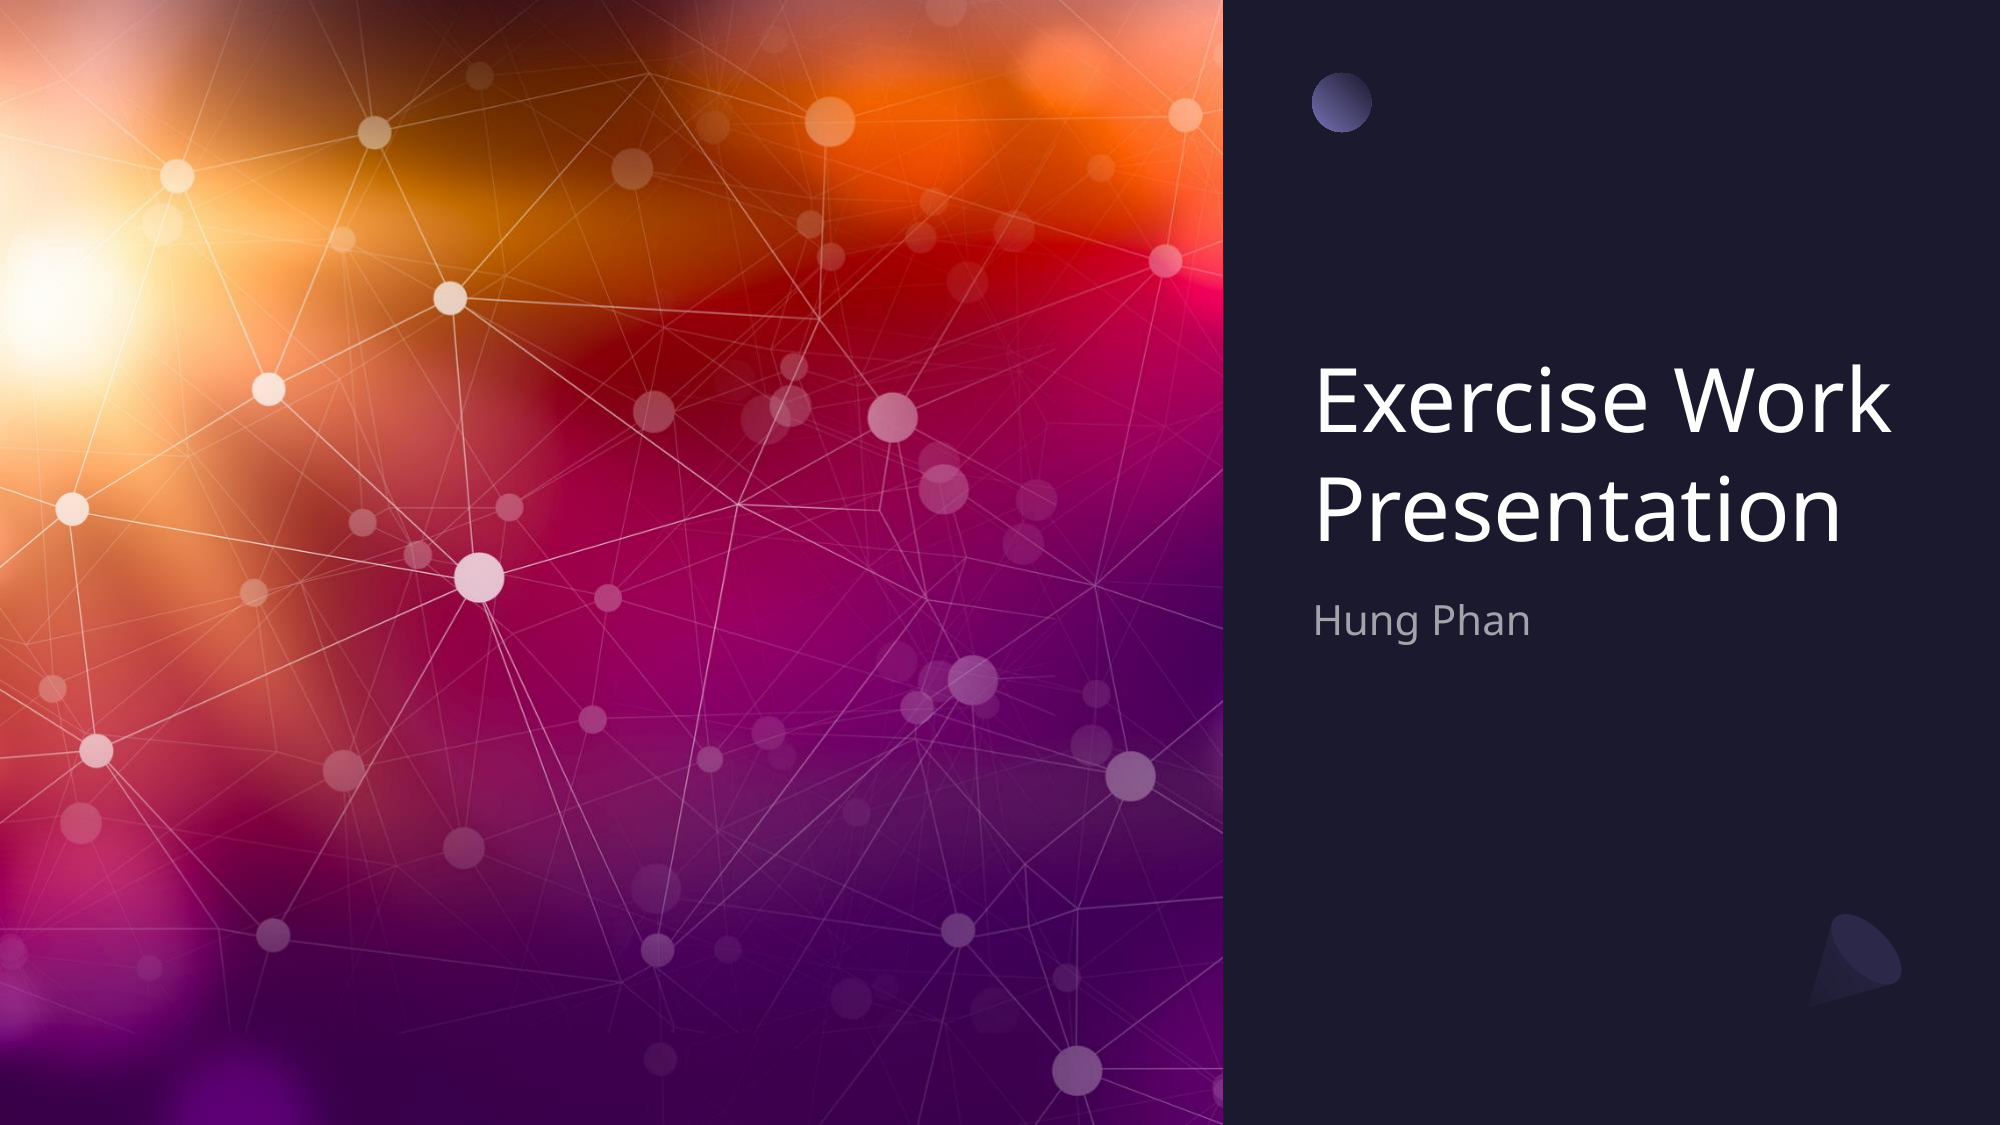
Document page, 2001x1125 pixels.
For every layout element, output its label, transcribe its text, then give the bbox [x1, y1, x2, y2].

title Exercise Work Presentation [1312, 172, 1898, 564]
picture [0, 0, 1223, 1125]
list Hung Phan [1312, 585, 1898, 870]
